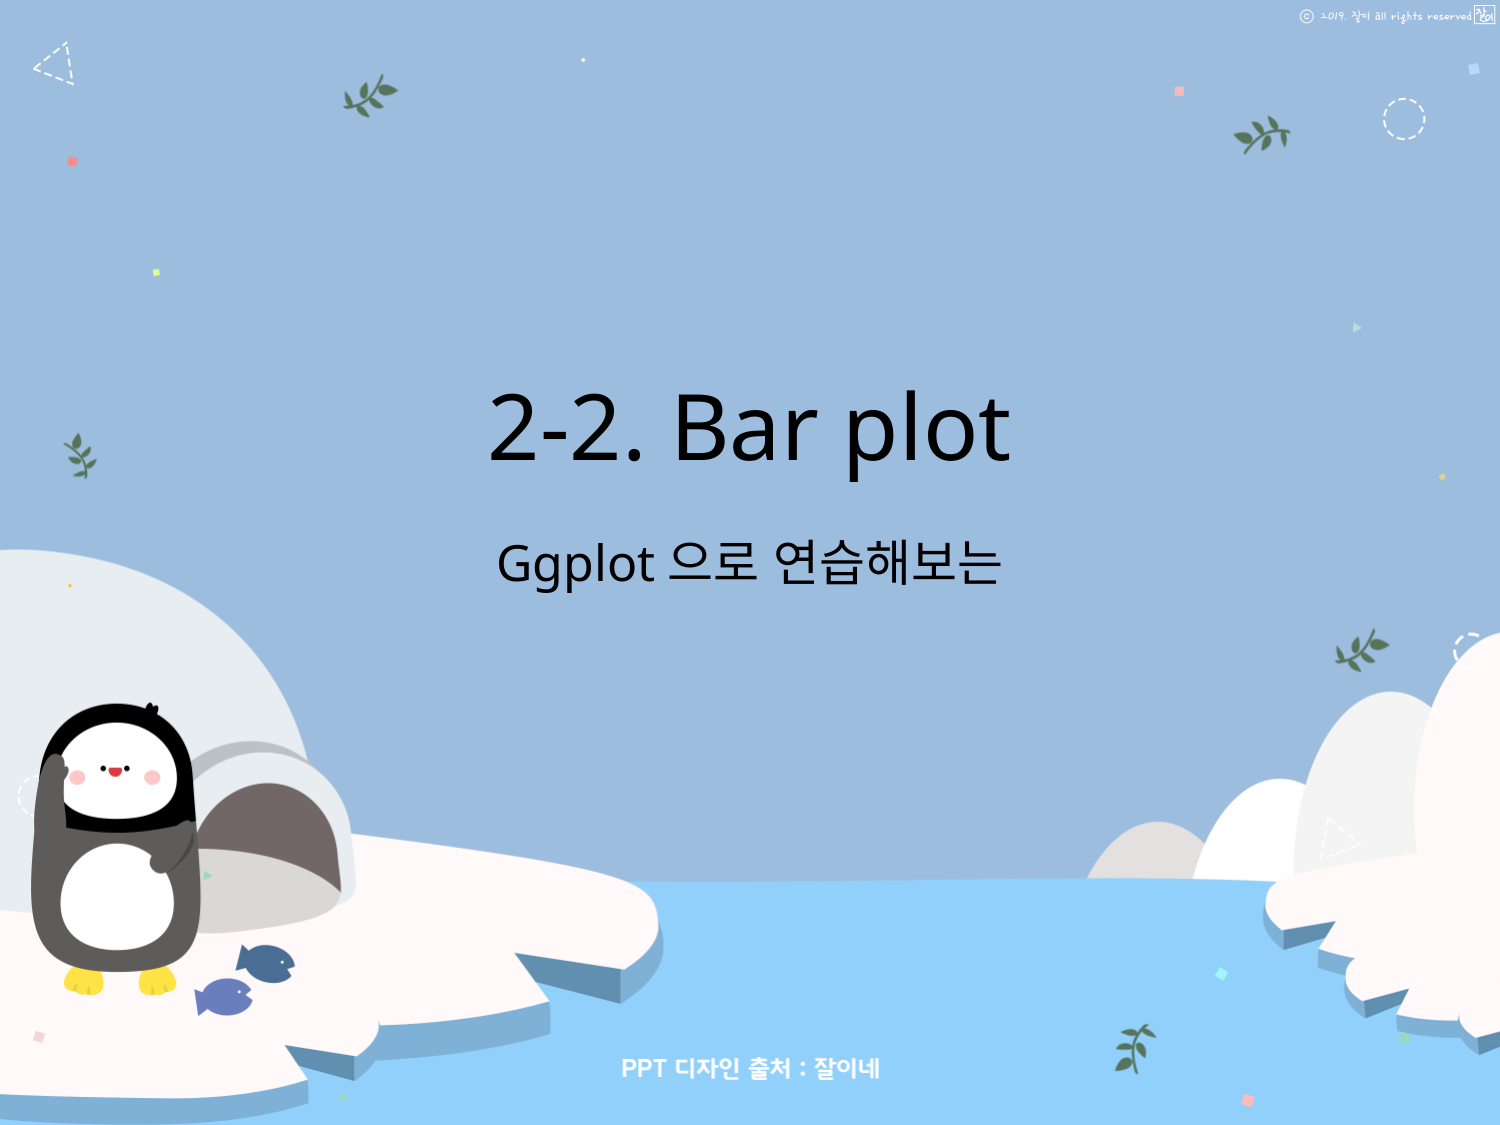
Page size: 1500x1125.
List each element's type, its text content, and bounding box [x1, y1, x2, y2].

picture [0, 0, 1500, 1125]
subtitle Ggplot으로 연습해보는 [187, 530, 1313, 657]
title 2-2. Bar plot [205, 333, 1295, 488]
